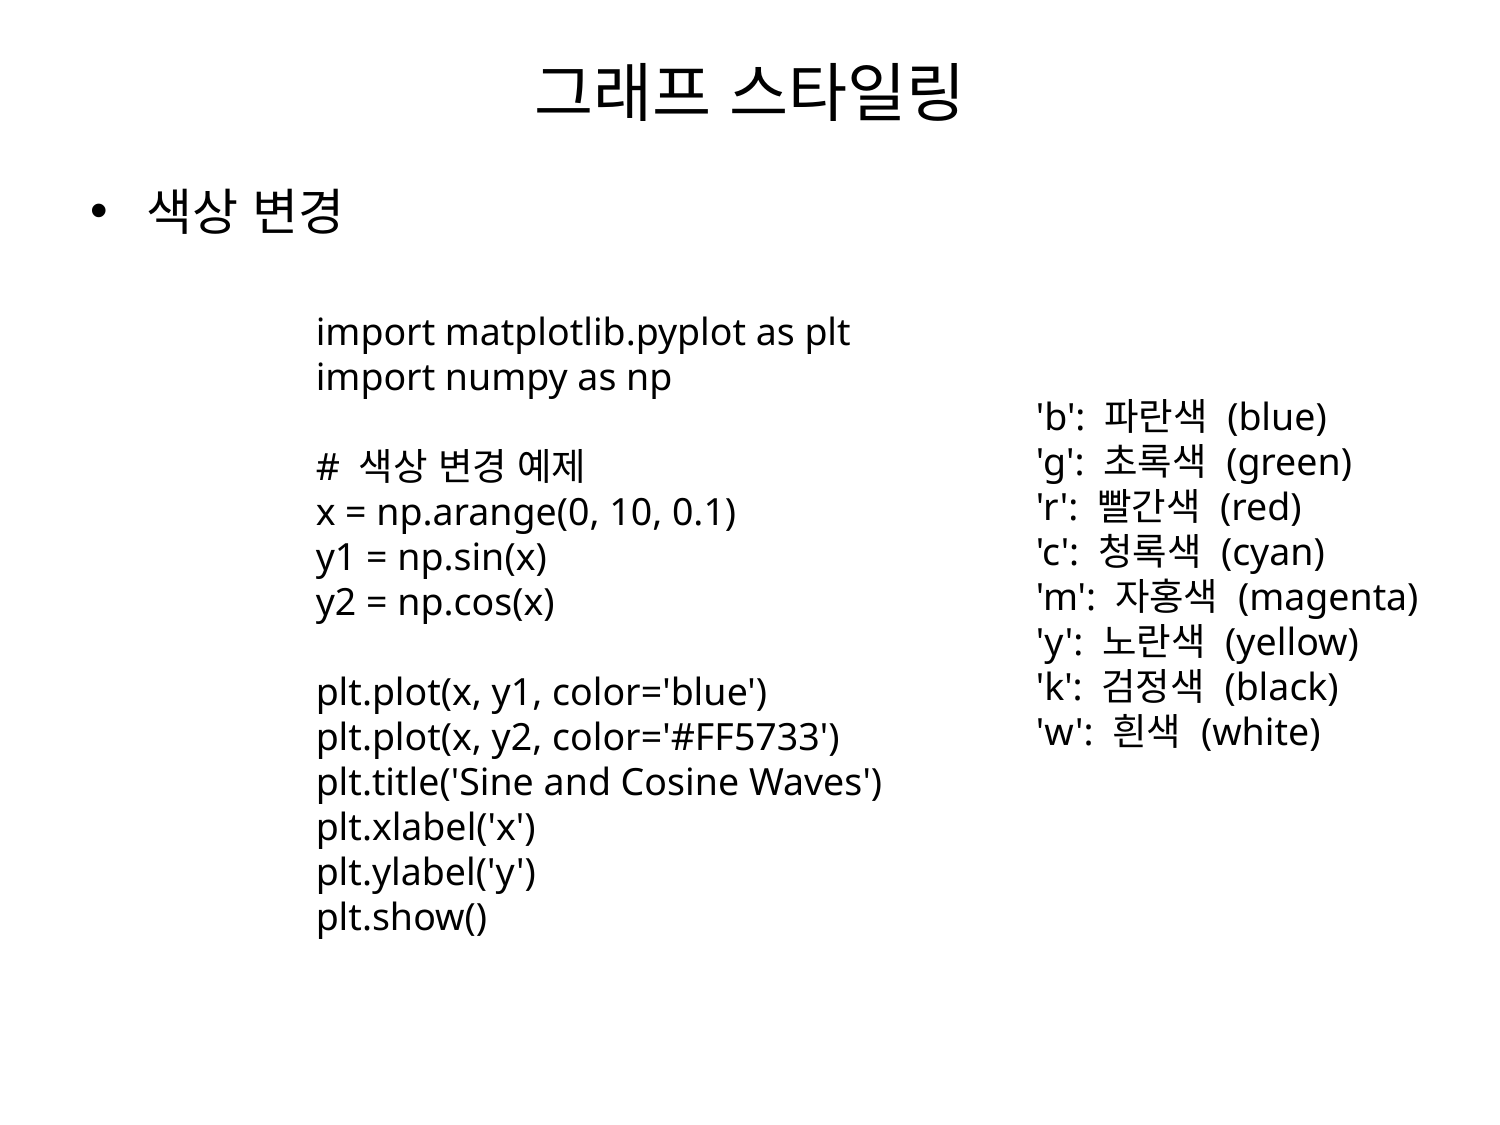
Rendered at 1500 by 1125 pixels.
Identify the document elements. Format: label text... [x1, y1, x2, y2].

text_box 'b': 파란색 (blue) 'g': 초록색 (green) 'r': 빨간색 (red) 'c': 청록색 (cyan) 'm': 자홍색 (magenta) 'y': 노란색 (yellow) 'k': 검정색 (black) 'w': 흰색 (white) [1021, 385, 1447, 760]
title 그래프 스타일링 [75, 45, 1425, 138]
text_box import matplotlib.pyplot as plt import numpy as np # 색상 변경 예제 x = np.arange(0, 10, 0.1) y1 = np.sin(x) y2 = np.cos(x) plt.plot(x, y1, color='blue') plt.plot(x, y2, color='#FF5733') plt.title('Sine and Cosine Waves') plt.xlabel('x') plt.ylabel('y') plt.show() [301, 300, 1052, 946]
list 색상 변경 [75, 172, 1425, 1005]
